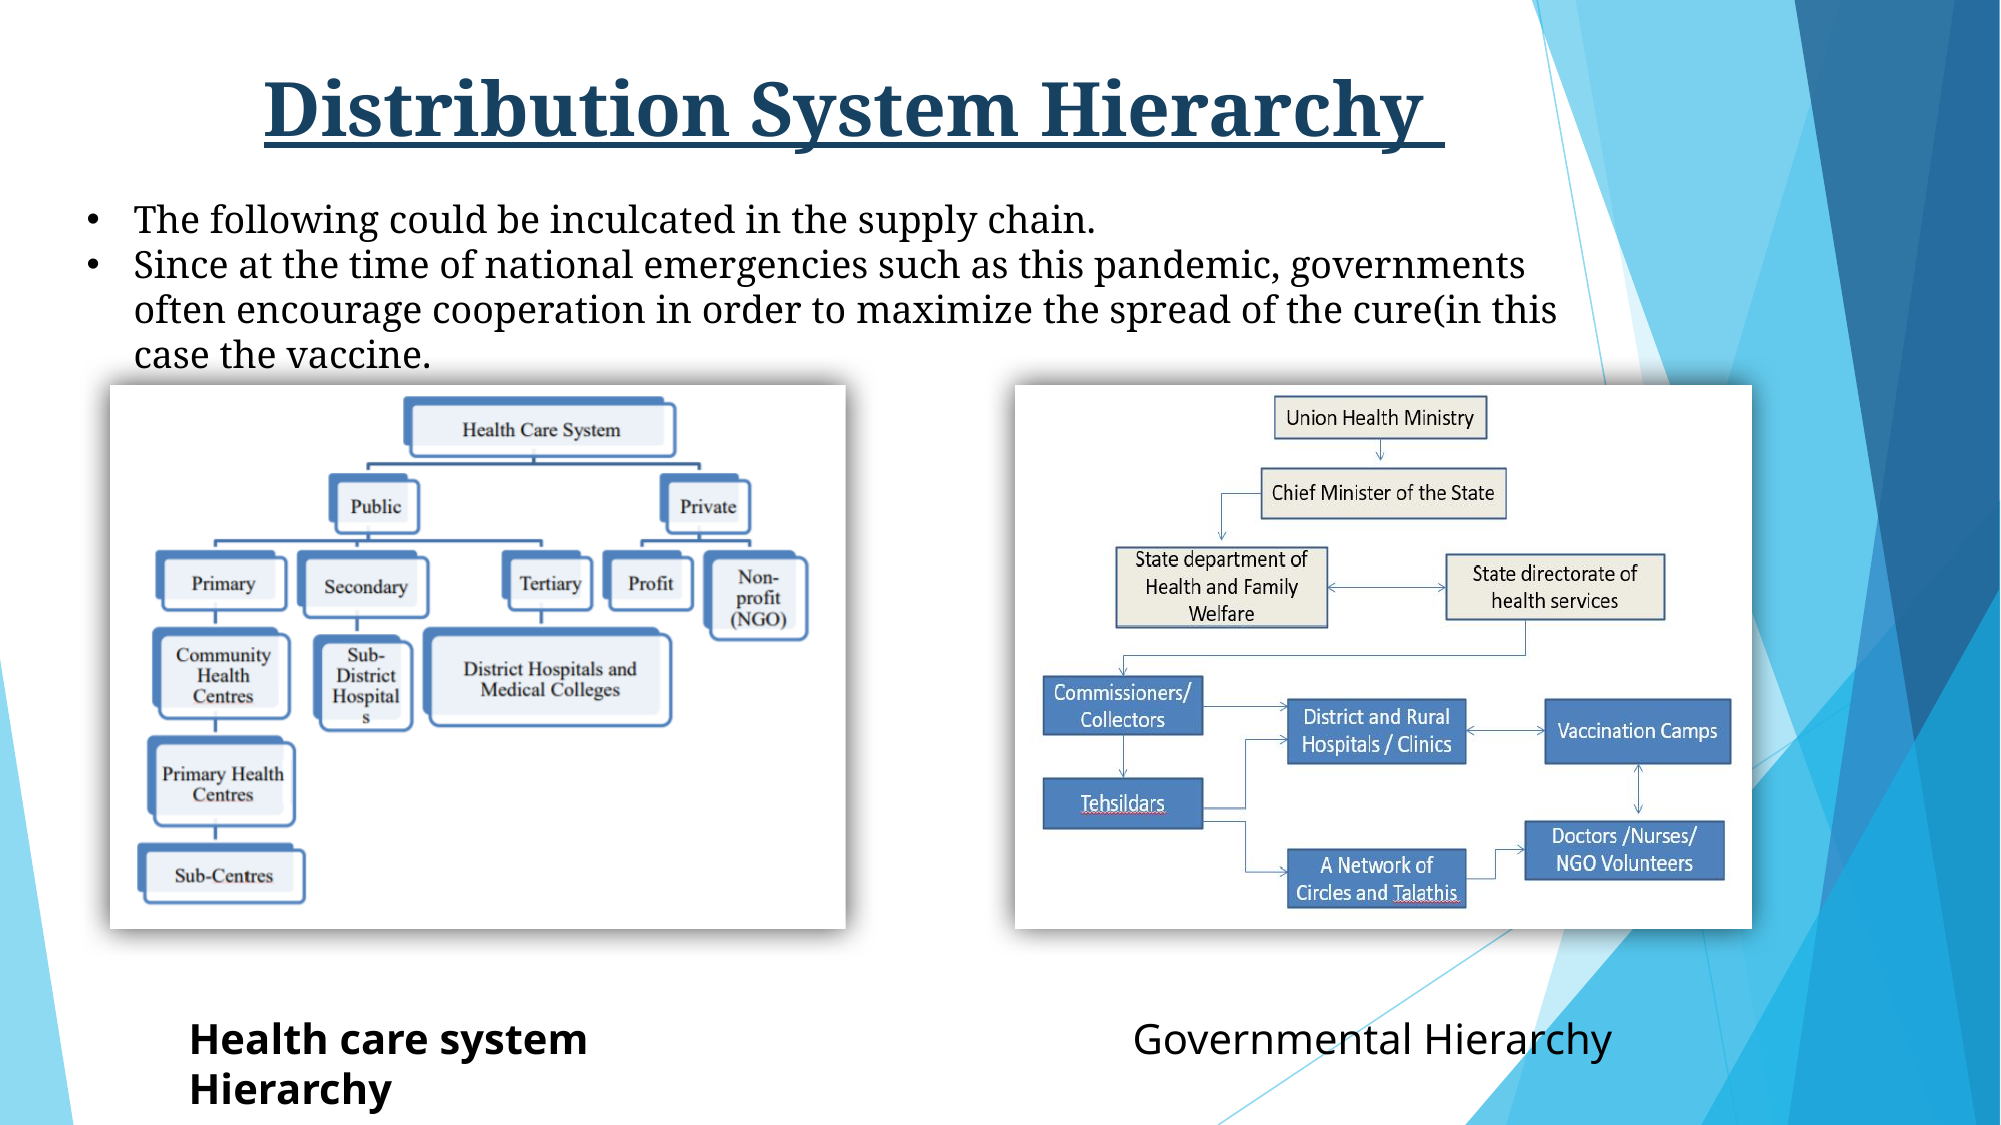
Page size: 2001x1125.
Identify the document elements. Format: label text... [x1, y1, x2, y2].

picture [109, 384, 846, 929]
text_box Governmental Hierarchy [1117, 1005, 1679, 1070]
text_box The following could be inculcated in the supply chain. Since at the time of national emergencies such as this pandemic, governments often encourage cooperation in order to maximize the spread of the cure(in this case the vaccine. [71, 188, 1592, 383]
picture [1015, 384, 1752, 929]
text_box Health care system Hierarchy [173, 1005, 783, 1120]
text_box Distribution System Hierarchy [248, 54, 1752, 159]
